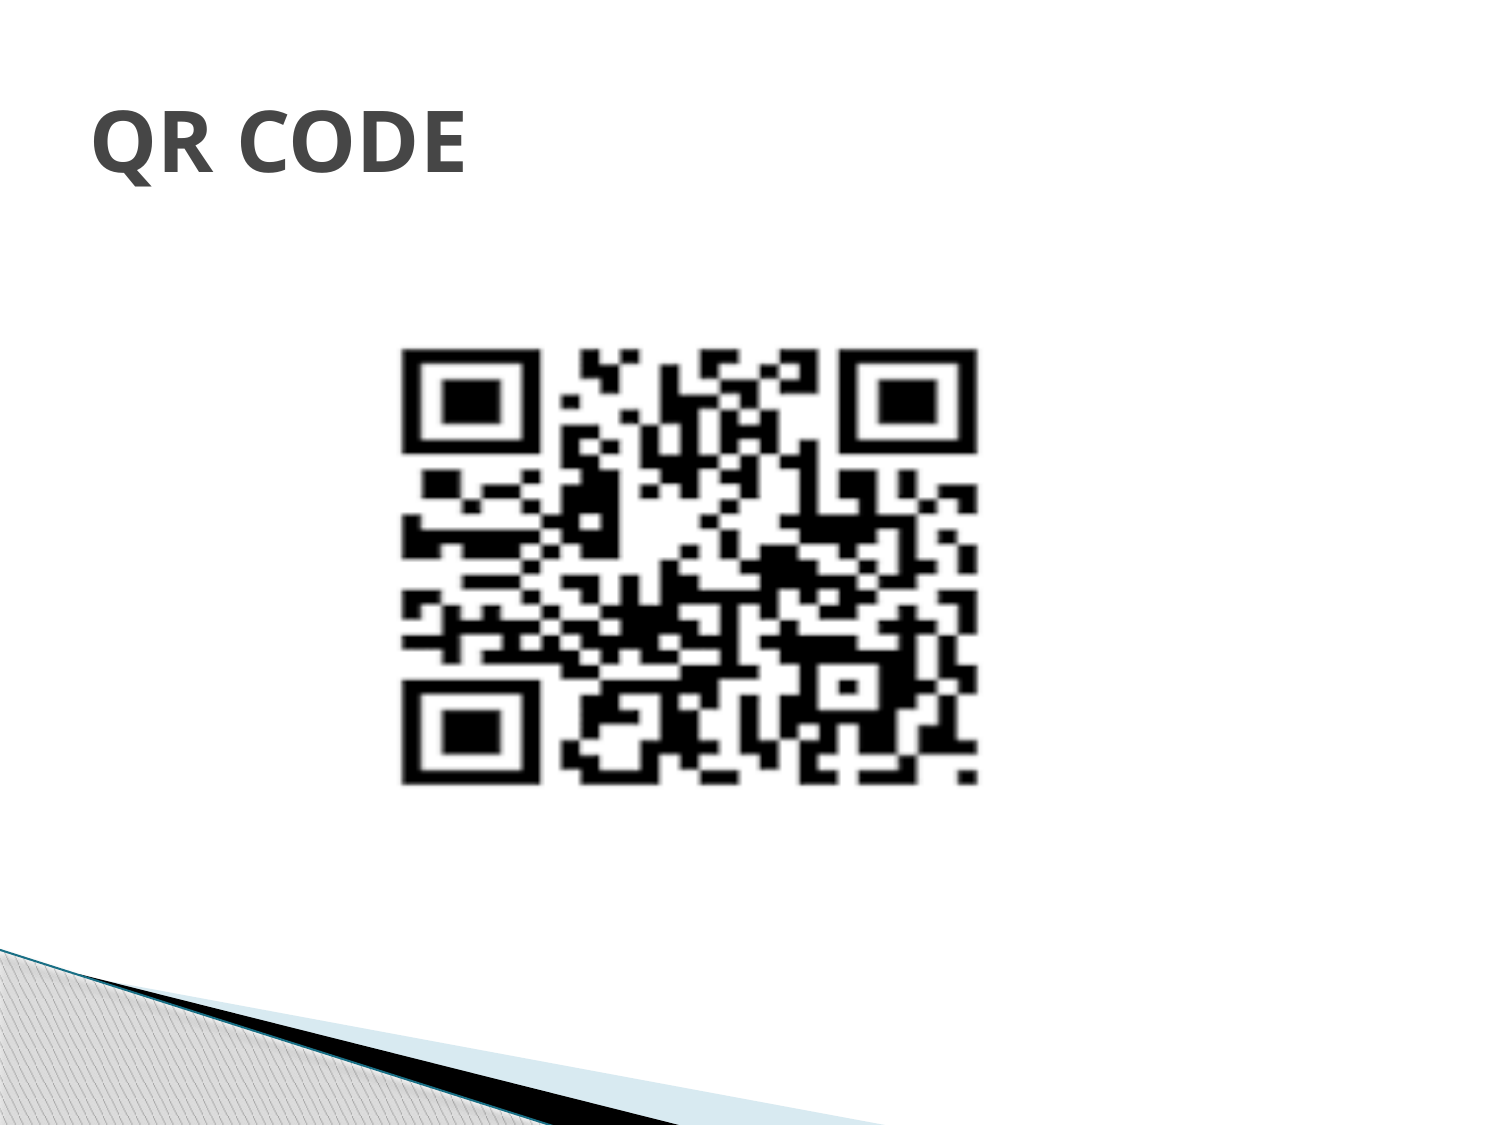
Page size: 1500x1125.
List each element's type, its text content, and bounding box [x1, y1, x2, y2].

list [324, 290, 1058, 847]
title QR CODE [75, 45, 1425, 233]
